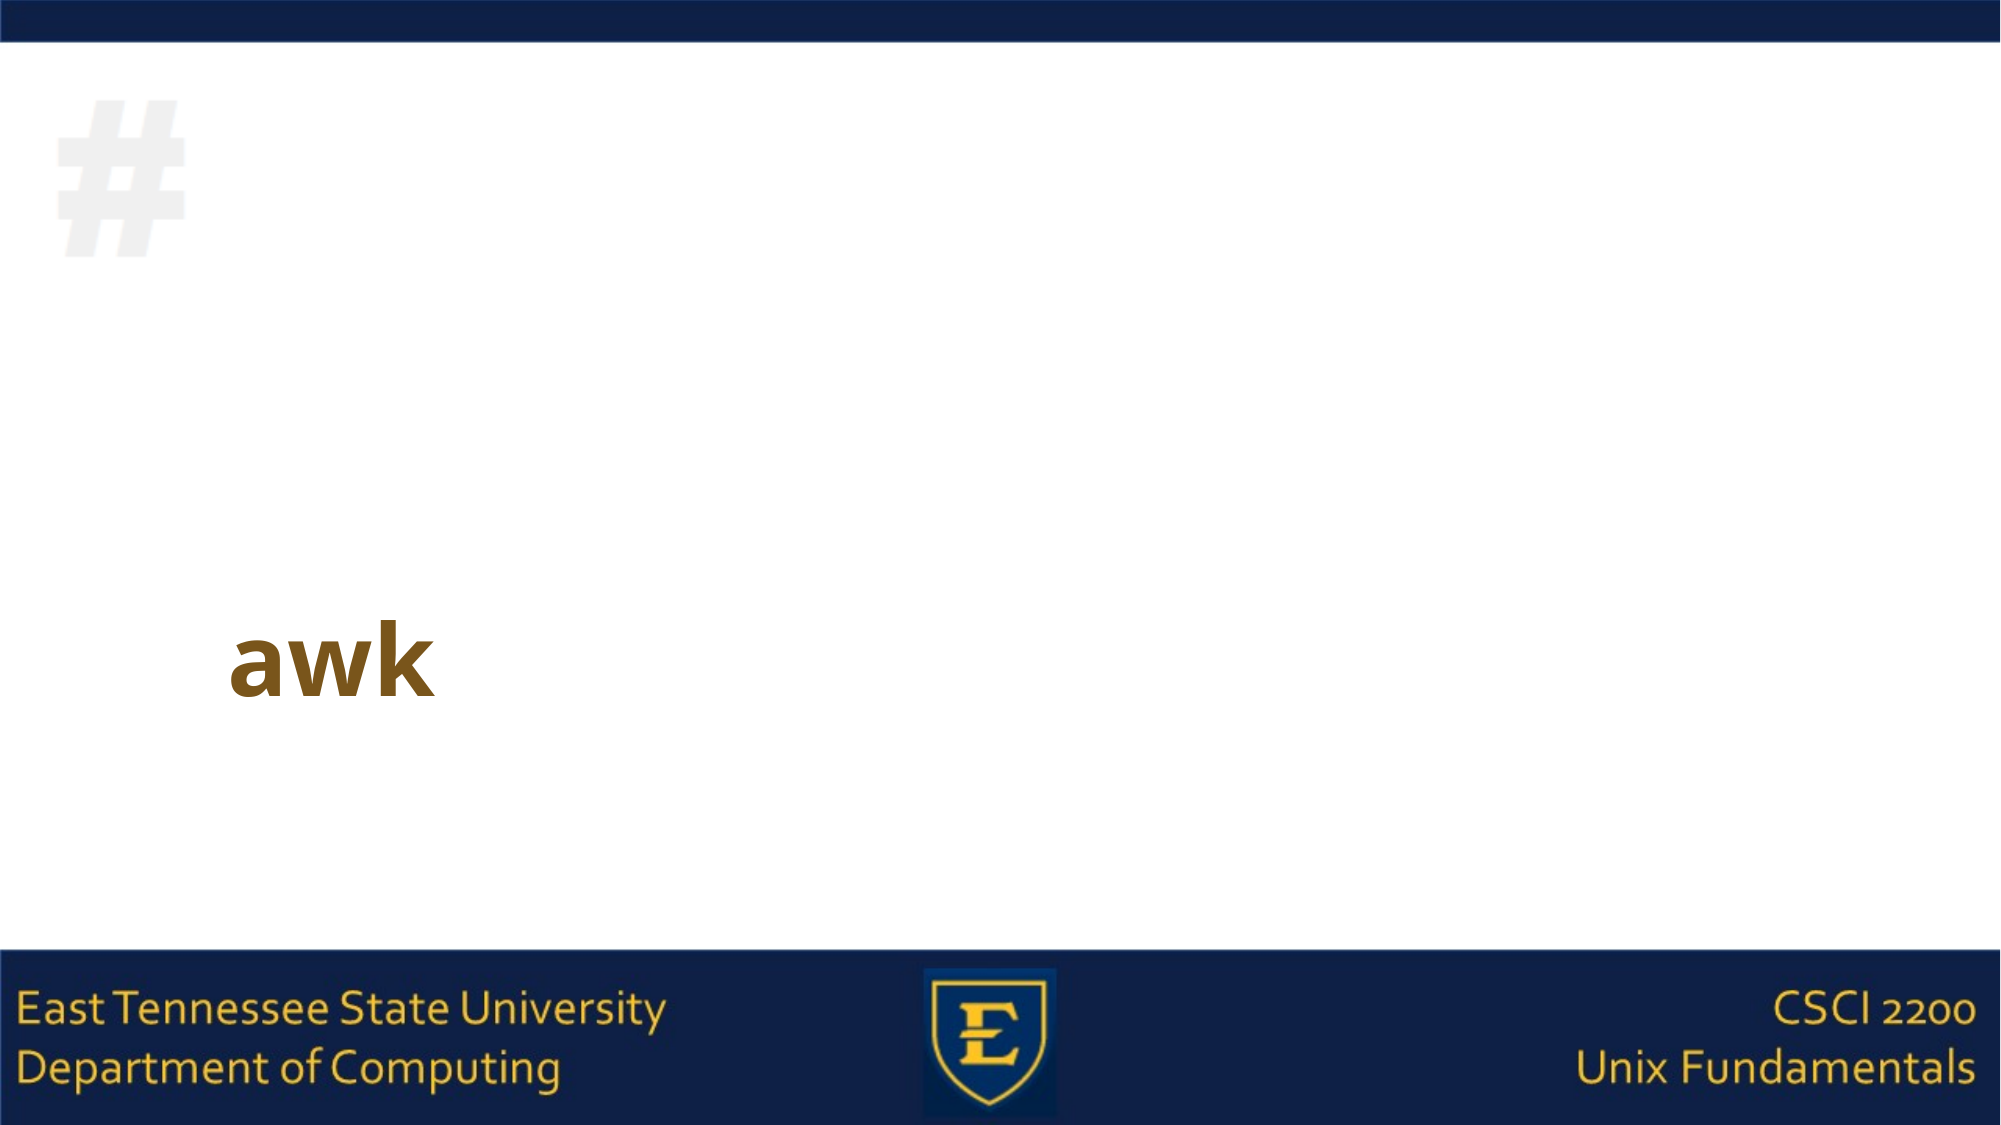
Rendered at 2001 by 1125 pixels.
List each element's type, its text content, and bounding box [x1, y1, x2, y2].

picture [0, 0, 2001, 1125]
title awk [212, 587, 1888, 725]
